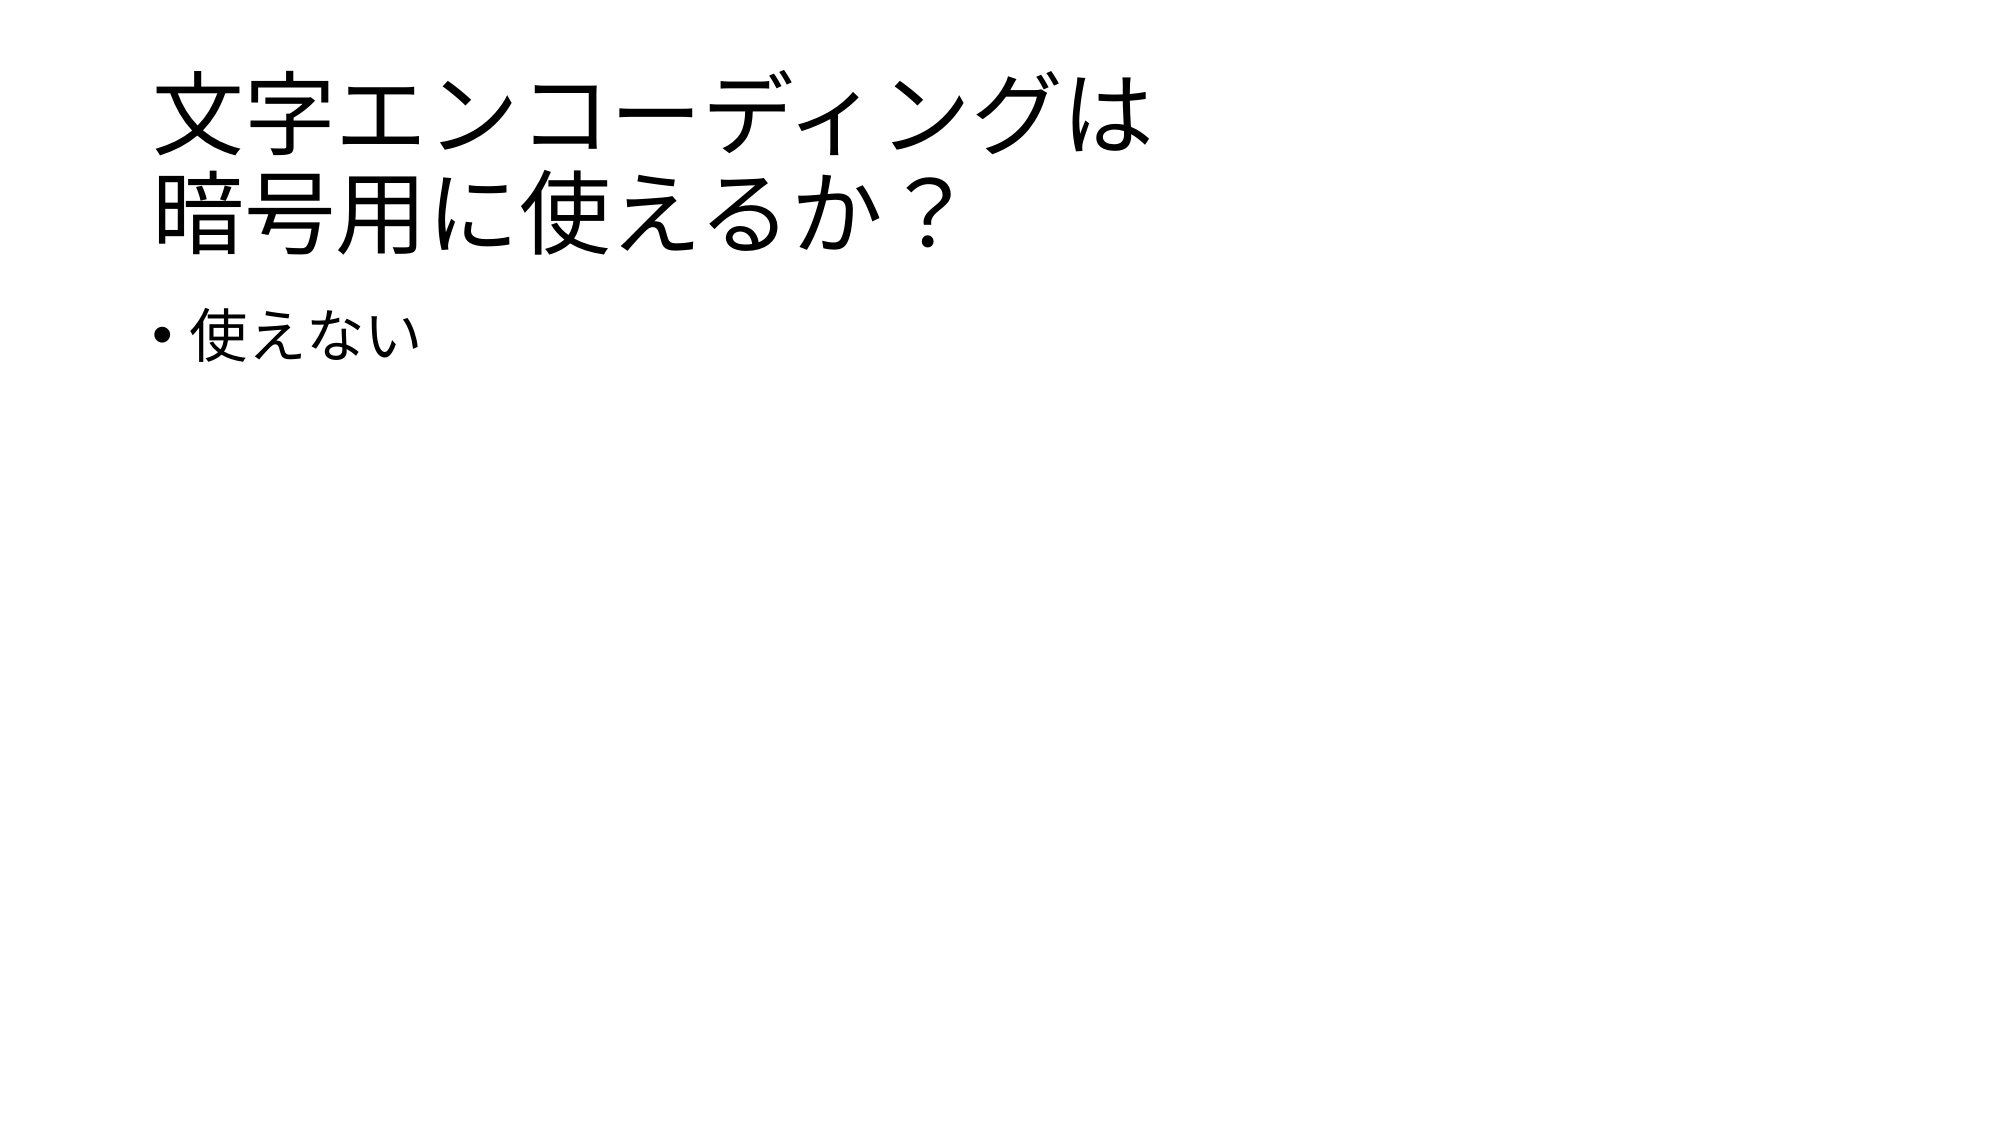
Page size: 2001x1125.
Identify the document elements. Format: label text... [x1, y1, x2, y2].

list 使えない [137, 299, 1863, 1014]
title 文字エンコーディングは 暗号用に使えるか？ [137, 59, 1863, 278]
